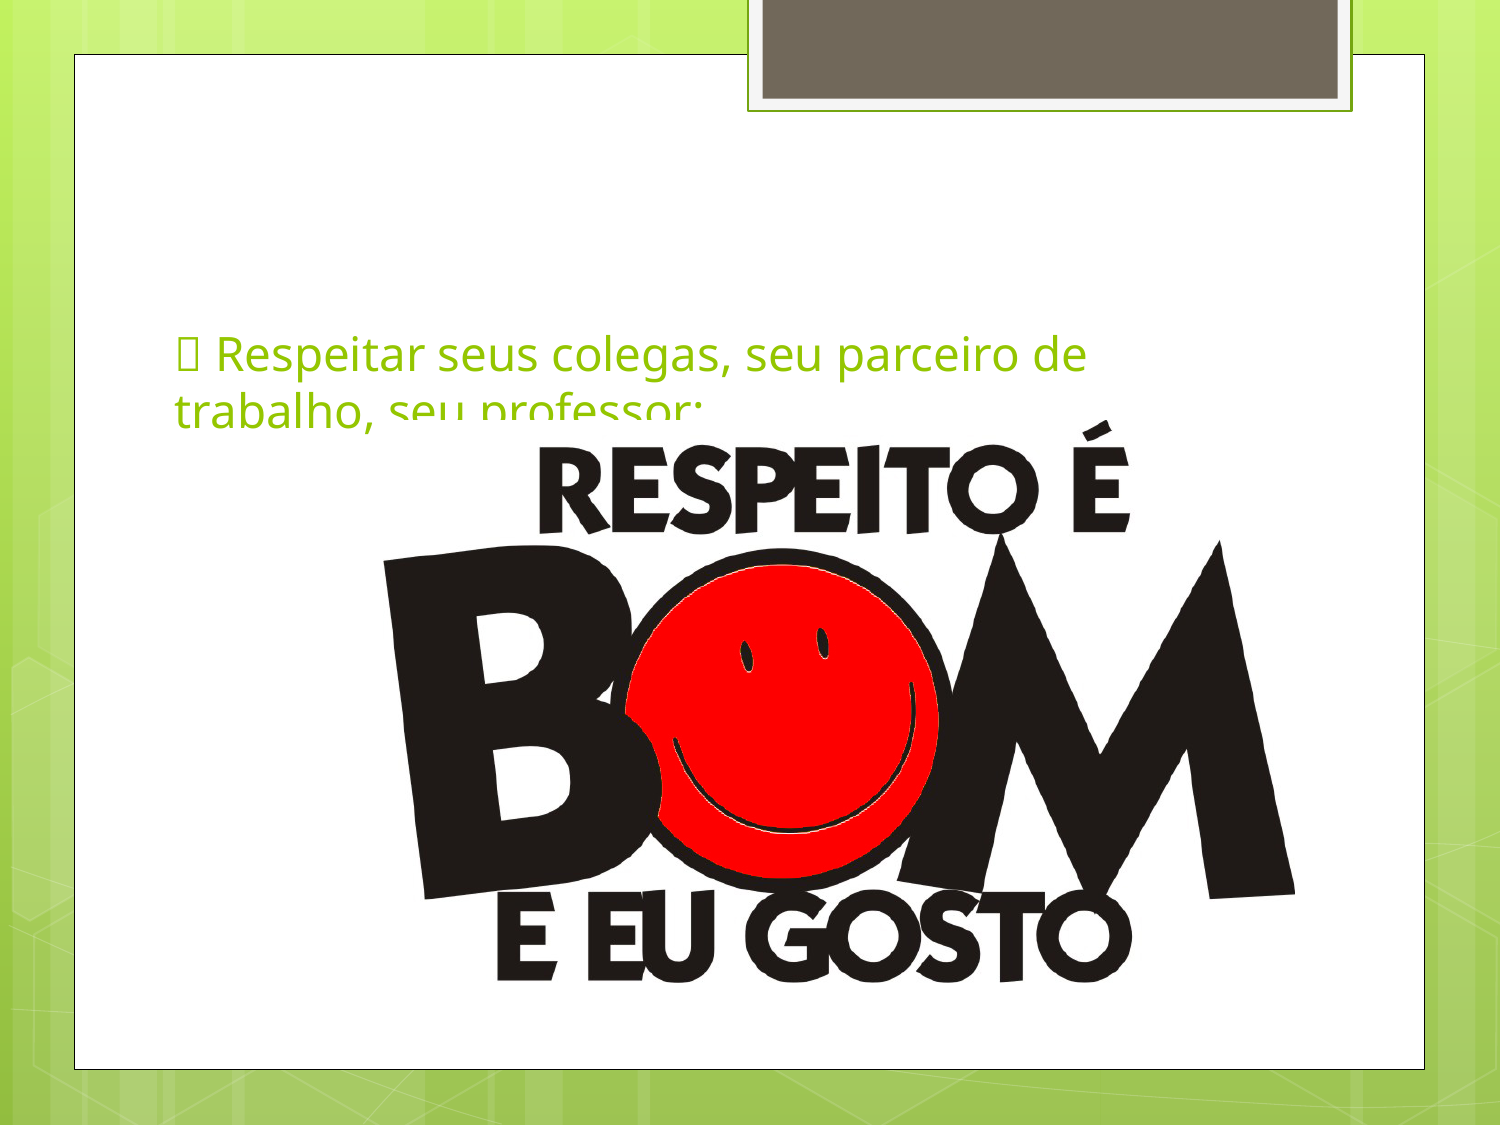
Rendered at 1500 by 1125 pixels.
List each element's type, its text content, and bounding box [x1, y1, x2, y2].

picture [383, 420, 1296, 984]
title ✨ Respeitar seus colegas, seu parceiro de trabalho, seu professor; [159, 314, 1312, 502]
